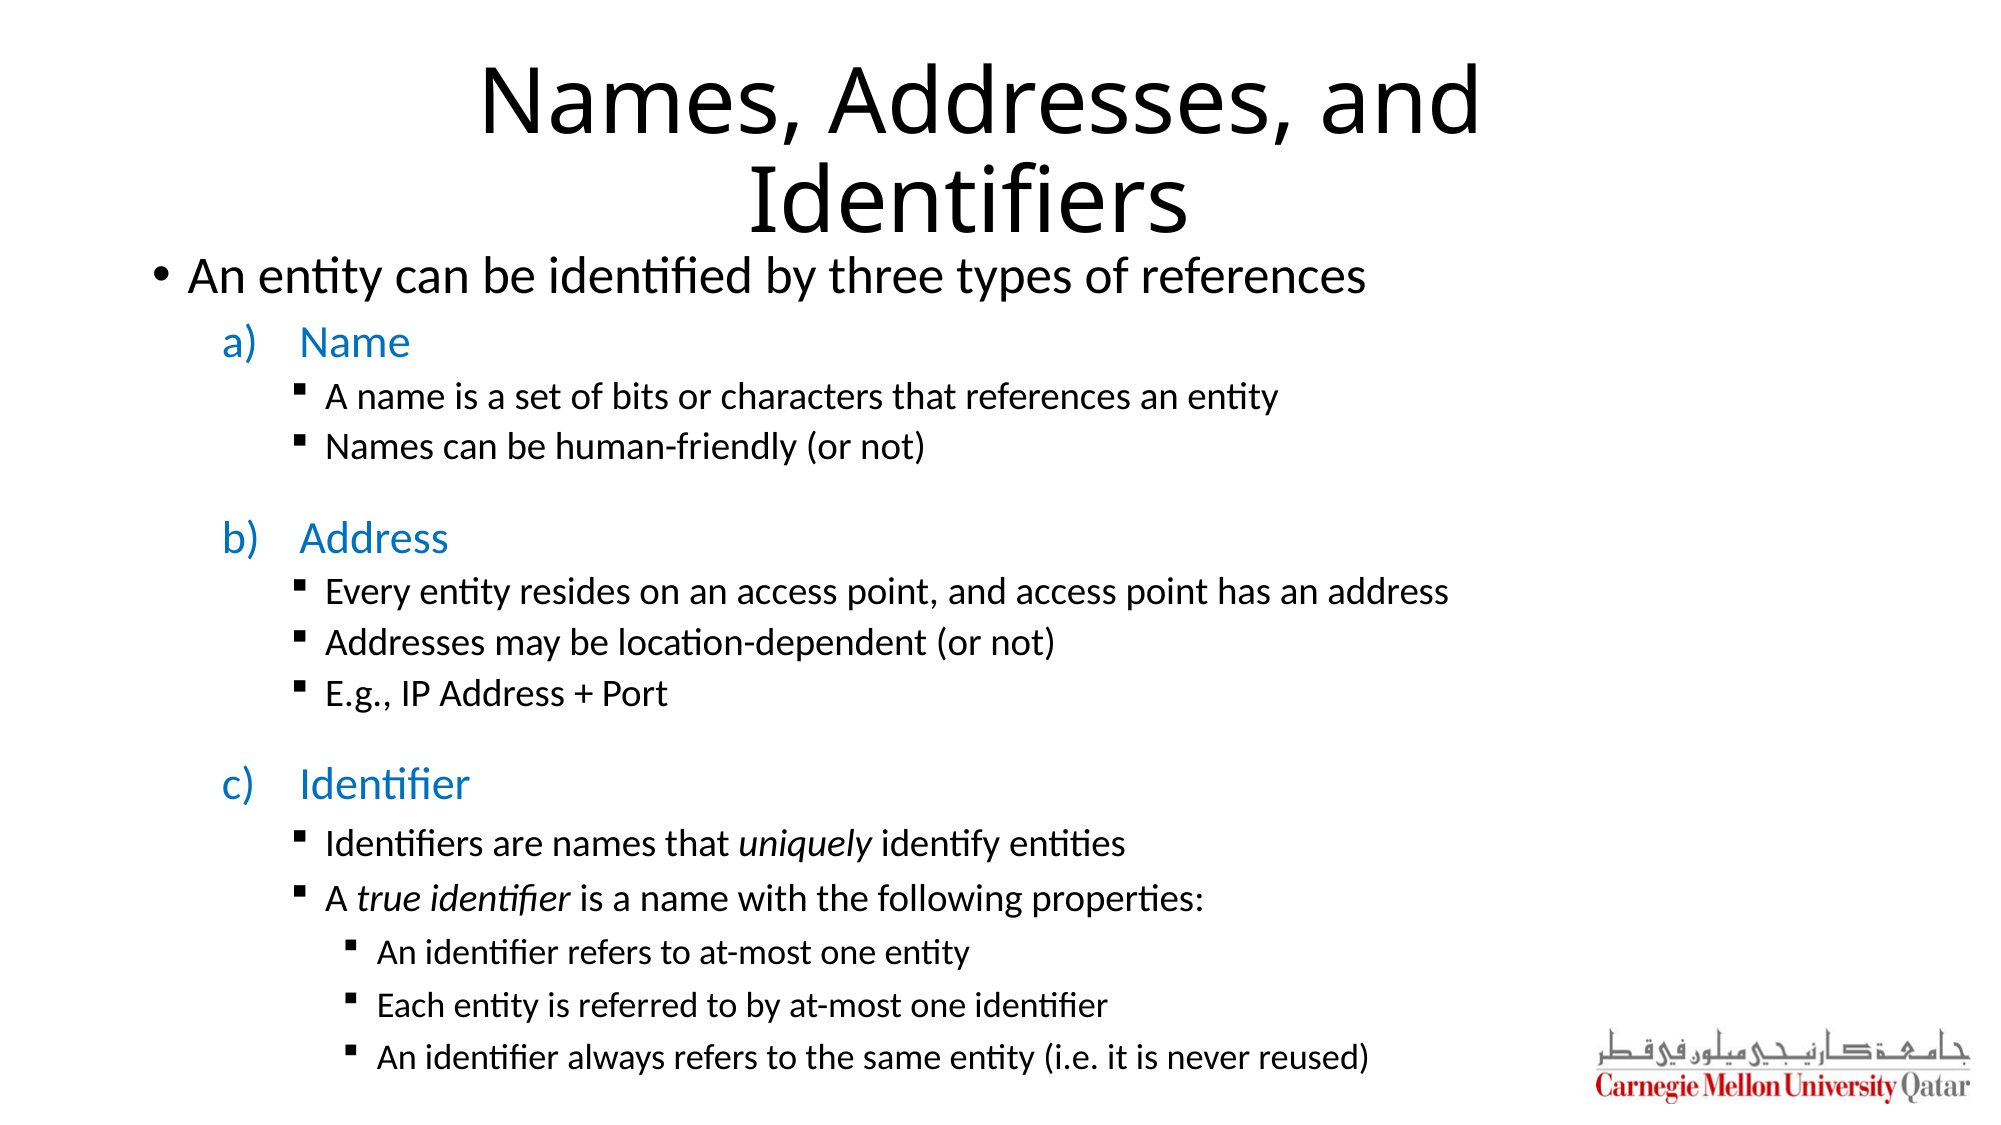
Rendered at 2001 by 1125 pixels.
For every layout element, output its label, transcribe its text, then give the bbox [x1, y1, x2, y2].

picture [1596, 1027, 1971, 1104]
text_box Names, Addresses, and Identifiers [288, 44, 1675, 263]
list An entity can be identified by three types of references Name A name is a set of bits or characters that references an entity Names can be human-friendly (or not) Address Every entity resides on an access point, and access point has an address Addresses may be location-dependent (or not) E.g., IP Address + Port Identifier Identifiers are names that uniquely identify entities A true identifier is a name with the following properties: An identifier refers to at-most one entity Each entity is referred to by at-most one identifier An identifier always refers to the same entity (i.e. it is never reused) [138, 239, 1825, 1088]
